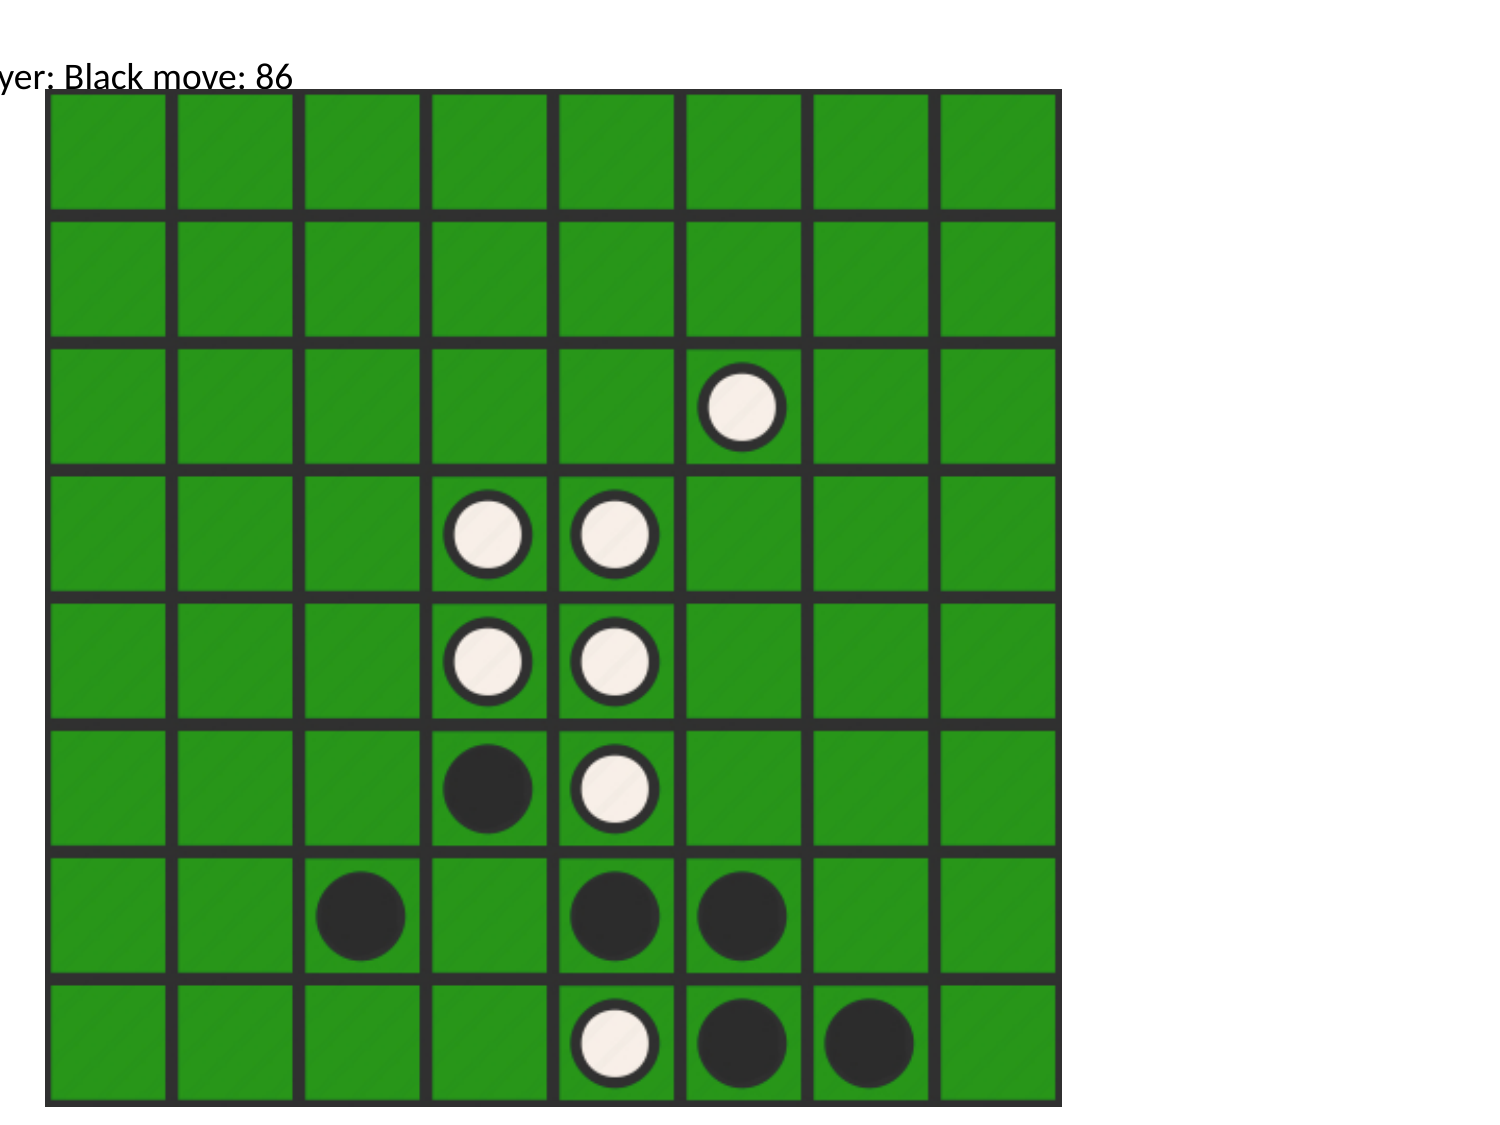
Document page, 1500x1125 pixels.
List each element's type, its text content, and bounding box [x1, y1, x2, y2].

text_box turn: 9 player: Black move: 86 [0, 44, 309, 105]
picture [44, 89, 1062, 1107]
